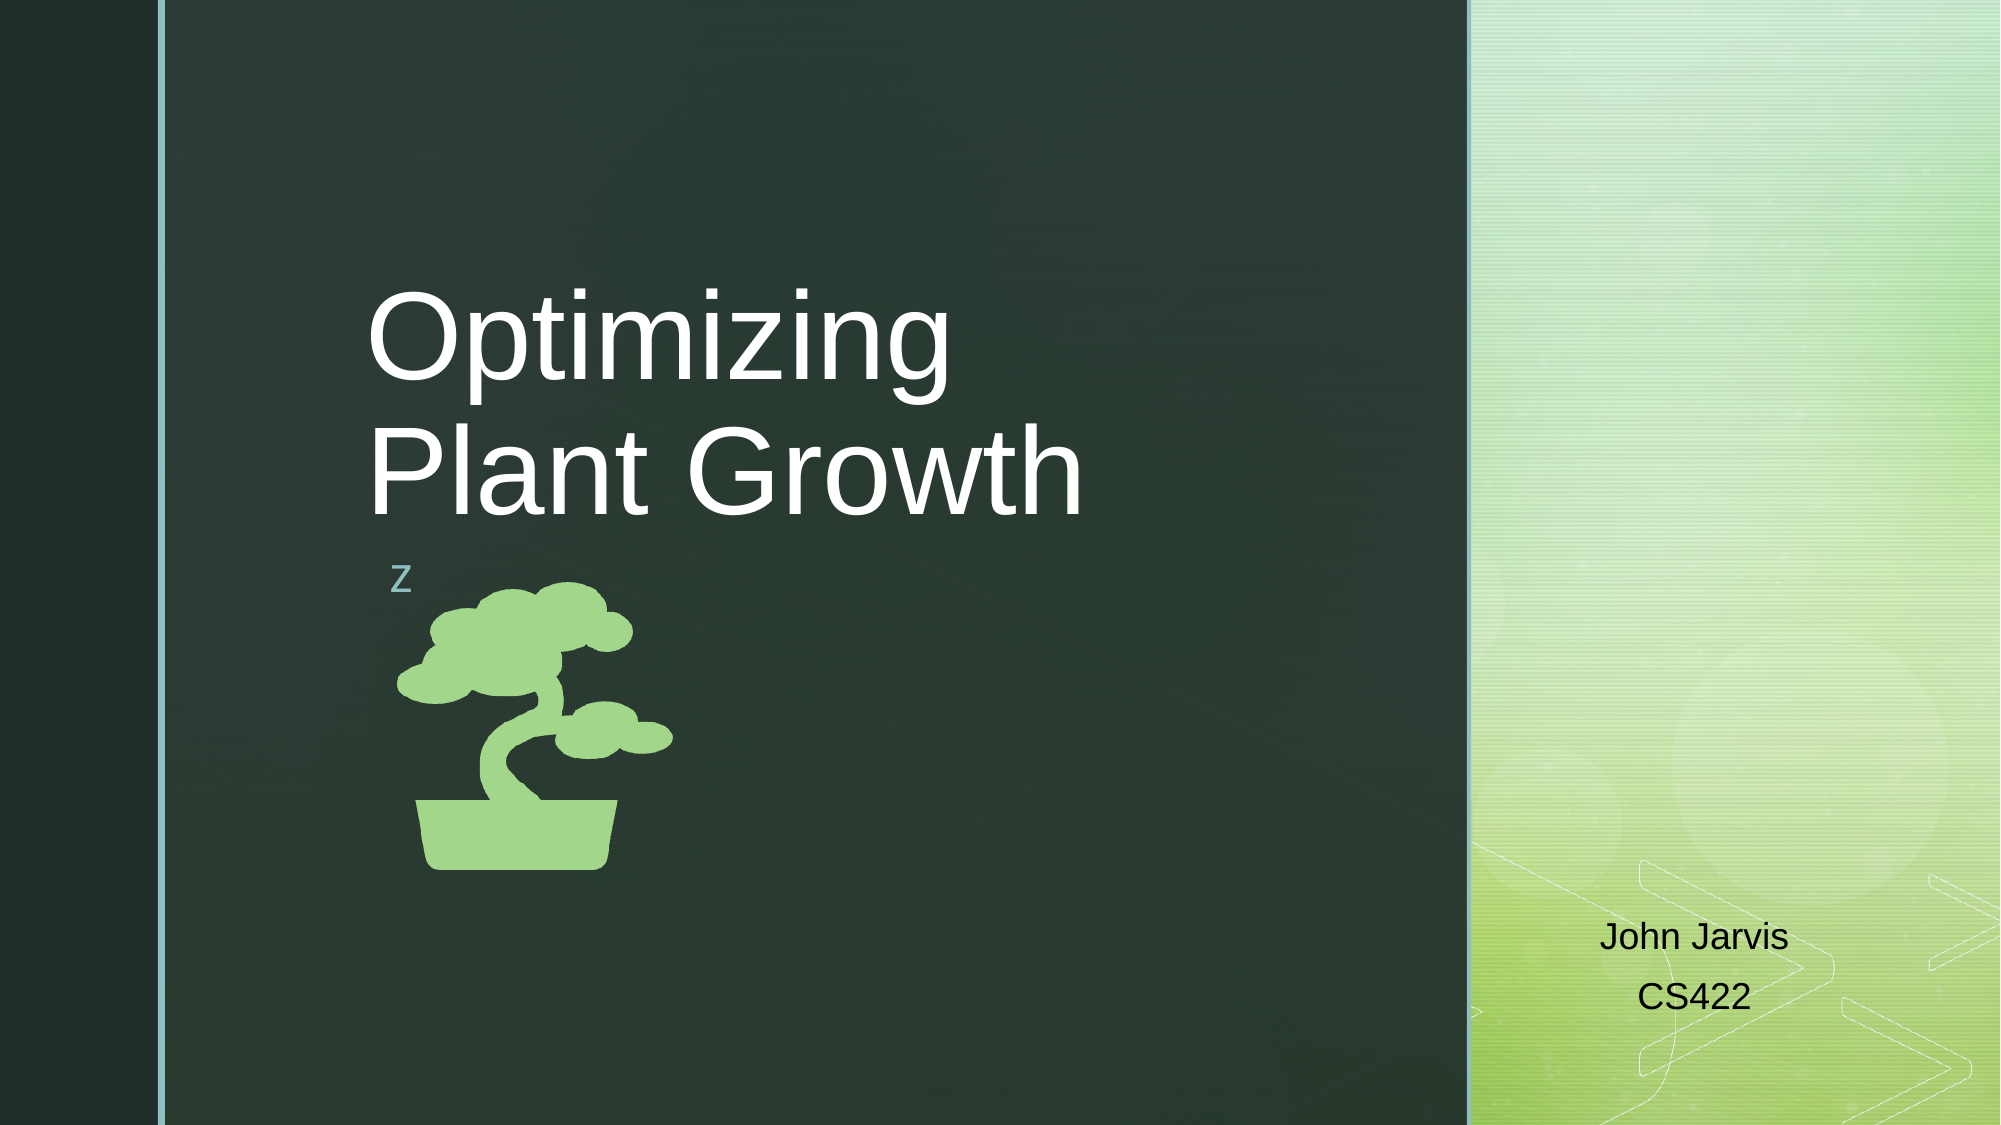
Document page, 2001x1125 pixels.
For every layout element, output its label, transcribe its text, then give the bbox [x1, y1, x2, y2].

text_box John Jarvis [1491, 904, 1899, 964]
text_box CS422 [1491, 964, 1899, 1025]
title Optimizing Plant Growth [350, 263, 1256, 637]
picture [349, 550, 705, 905]
picture [1472, 0, 2001, 1125]
